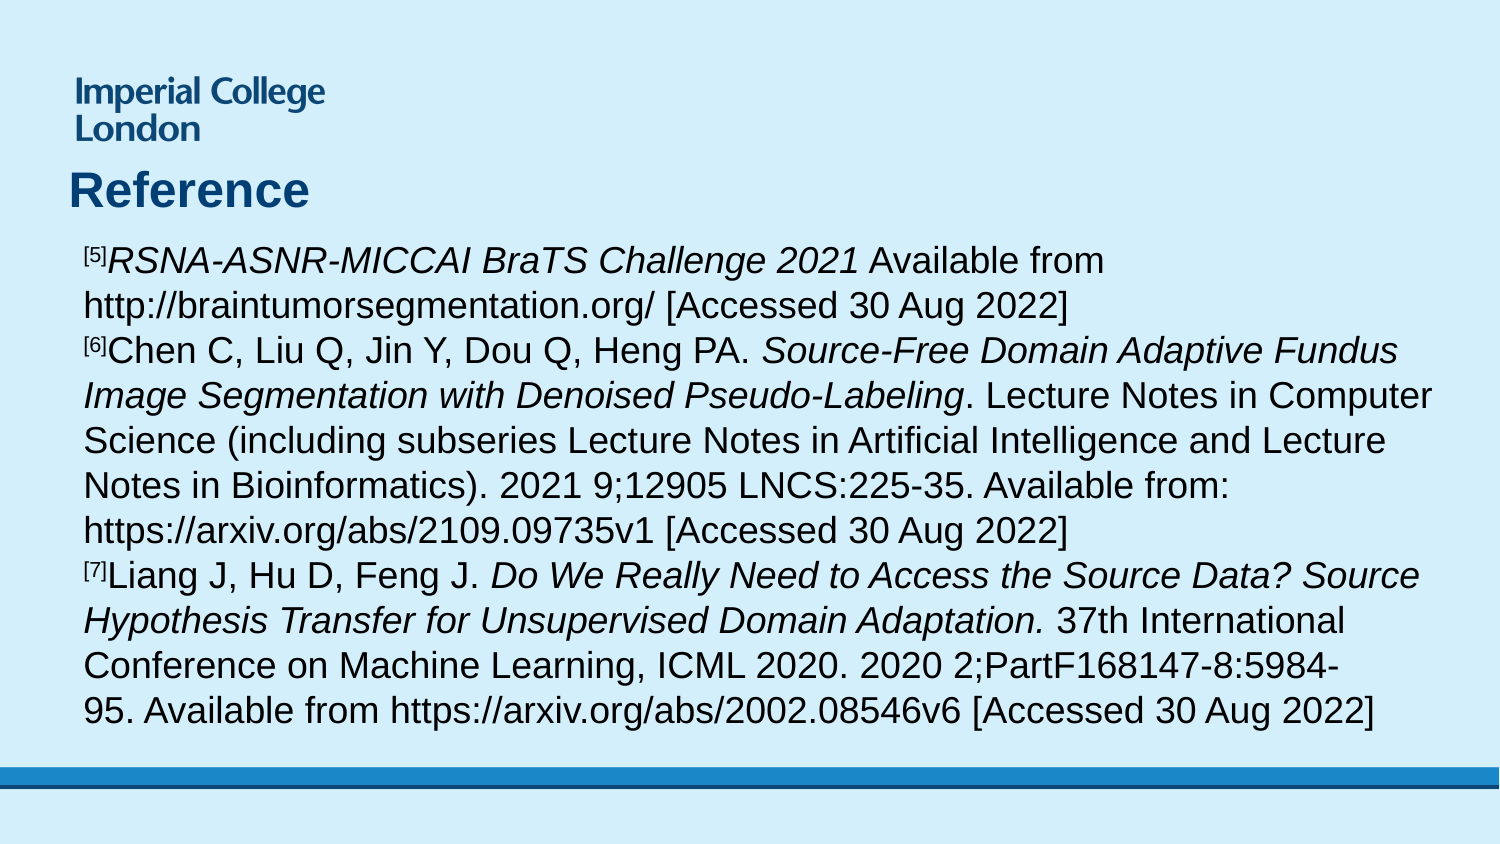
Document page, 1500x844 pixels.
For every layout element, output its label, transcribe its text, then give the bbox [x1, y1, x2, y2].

title Reference [68, 152, 1419, 216]
text_box [5]RSNA-ASNR-MICCAI BraTS Challenge 2021 Available from http://braintumorsegmentation.org/ [Accessed 30 Aug 2022] [6]Chen C, Liu Q, Jin Y, Dou Q, Heng PA. Source-Free Domain Adaptive Fundus Image Segmentation with Denoised Pseudo-Labeling. Lecture Notes in Computer Science (including subseries Lecture Notes in Artificial Intelligence and Lecture Notes in Bioinformatics). 2021 9;12905 LNCS:225-35. Available from: https://arxiv.org/abs/2109.09735v1 [Accessed 30 Aug 2022] [7]Liang J, Hu D, Feng J. Do We Really Need to Access the Source Data? Source Hypothesis Transfer for Unsupervised Domain Adaptation. 37th International Conference on Machine Learning, ICML 2020. 2020 2;PartF168147-8:5984- 95. Available from https://arxiv.org/abs/2002.08546v6 [Accessed 30 Aug 2022] [68, 228, 1463, 739]
picture [0, 0, 1499, 844]
